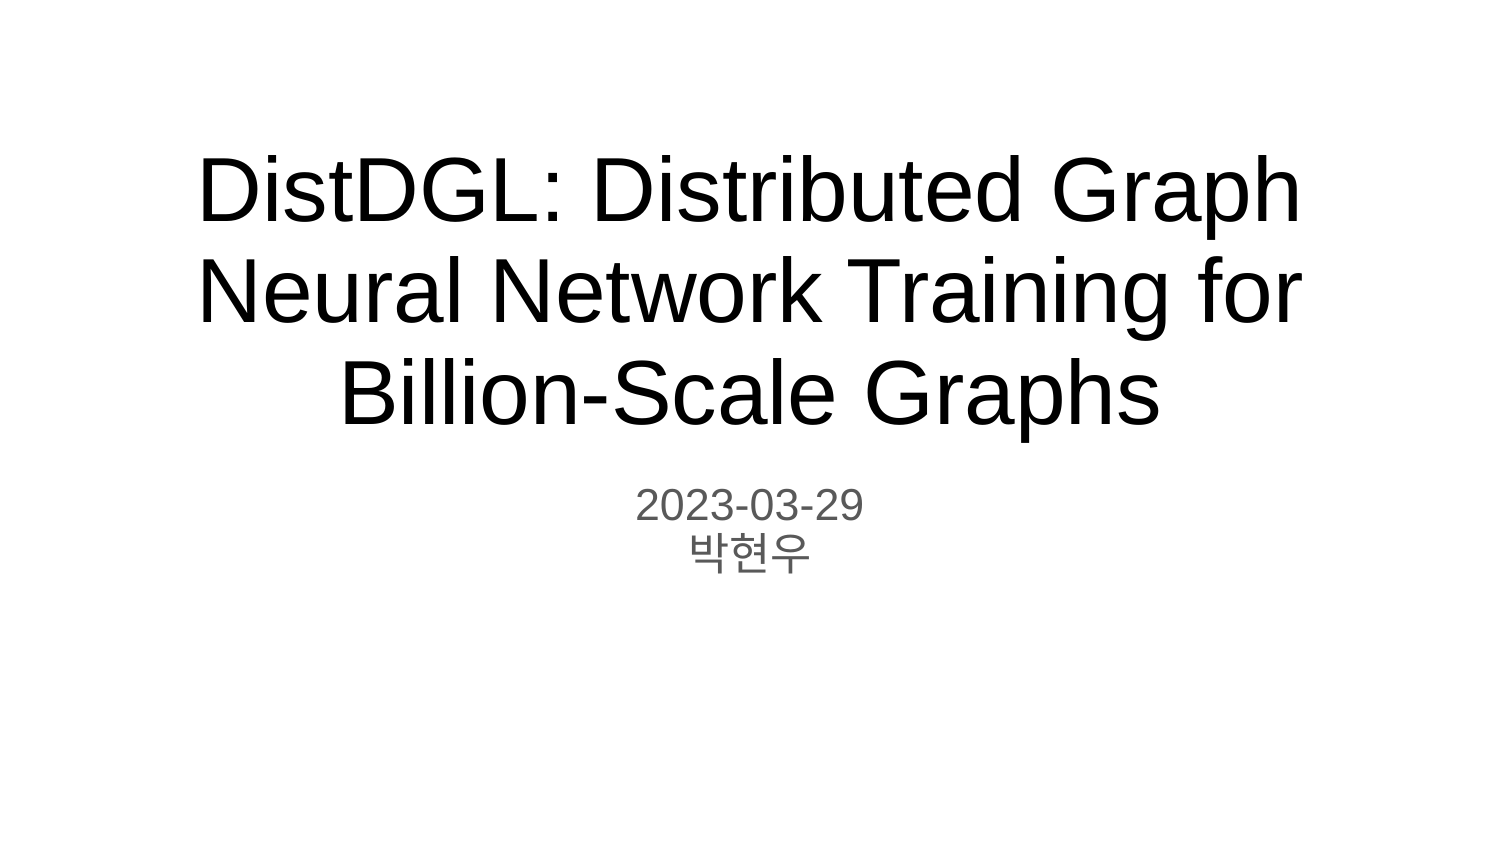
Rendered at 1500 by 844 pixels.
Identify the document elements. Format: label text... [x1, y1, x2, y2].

subtitle 2023-03-29 박현우 [51, 464, 1449, 595]
title DistDGL: Distributed Graph Neural Network Training for Billion-Scale Graphs [51, 122, 1449, 459]
